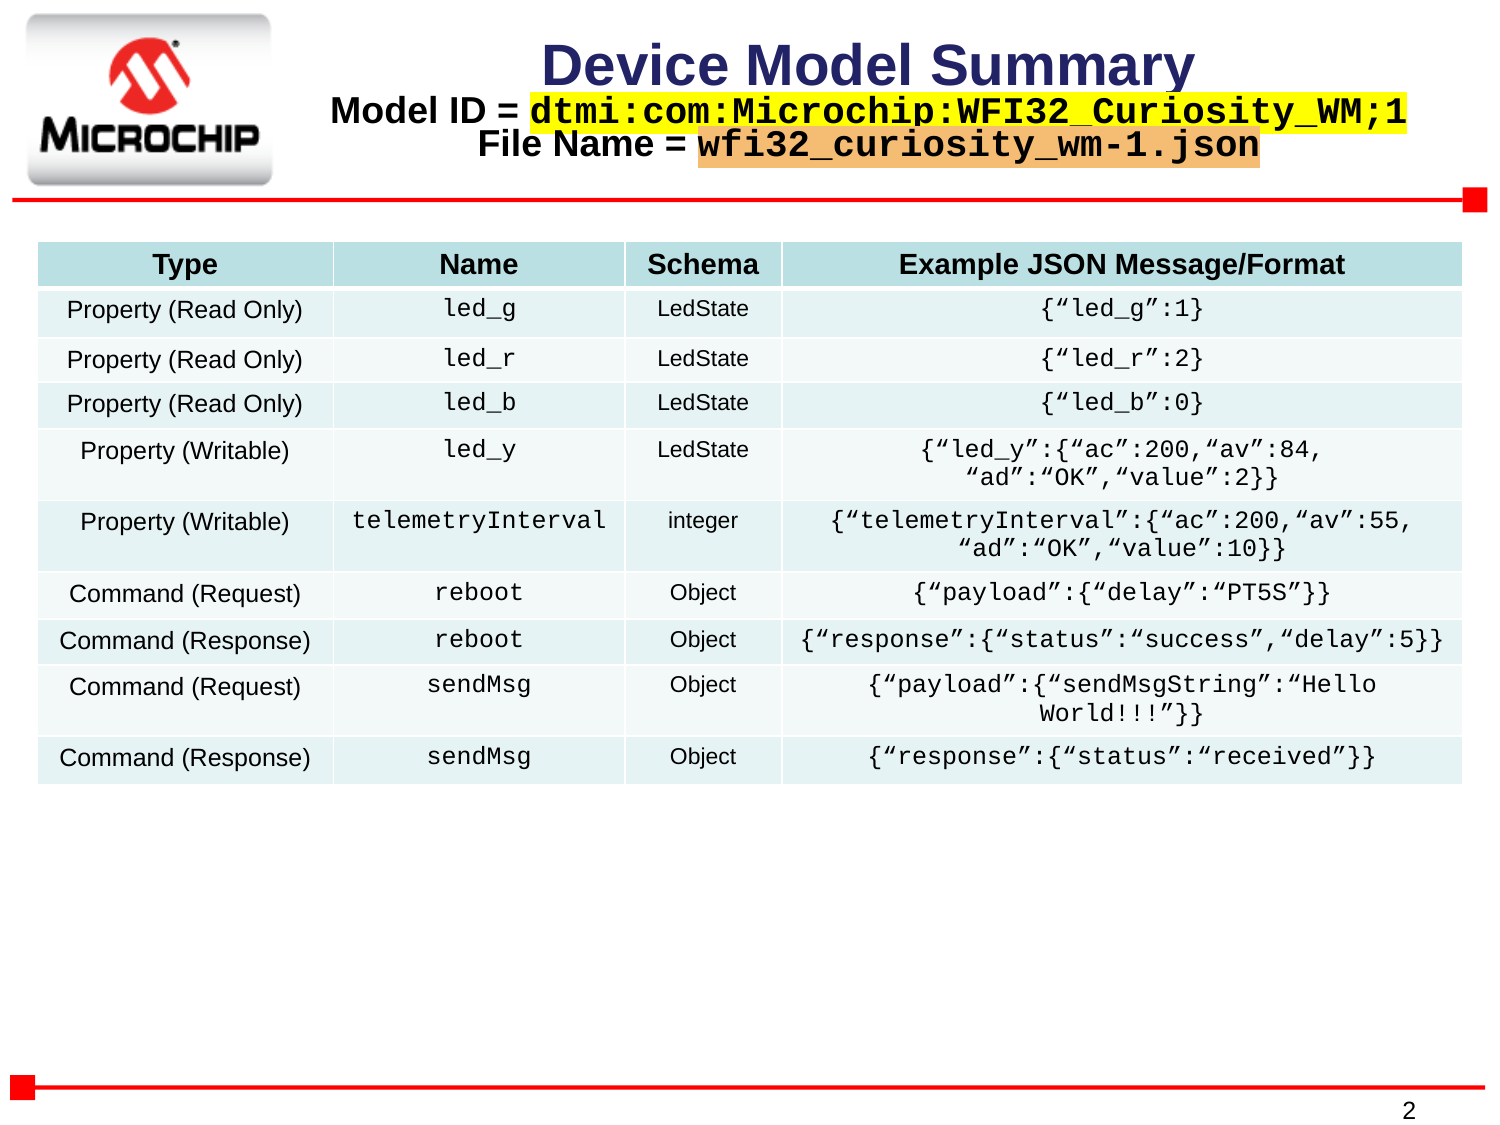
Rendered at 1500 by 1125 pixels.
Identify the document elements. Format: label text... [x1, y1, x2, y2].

table_cell reboot [334, 573, 624, 618]
table_cell {“payload”:{“sendMsgString”:“Hello World!!!”}} [783, 666, 1462, 735]
table_cell {“led_g”:1} [783, 291, 1462, 337]
table_header Example JSON Message/Format [783, 242, 1462, 286]
table_cell LedState [626, 430, 781, 500]
table_cell telemetryInterval [334, 501, 624, 571]
picture [24, 12, 275, 188]
table_cell Command (Request) [38, 573, 333, 618]
table_cell sendMsg [334, 737, 624, 784]
table_header Schema [626, 242, 781, 286]
table_cell Object [626, 620, 781, 664]
table_cell Property (Writable) [38, 501, 333, 571]
table_cell sendMsg [334, 666, 624, 735]
table_cell led_y [334, 430, 624, 500]
table_header Type [38, 242, 333, 286]
table_cell {“led_b”:0} [783, 383, 1462, 428]
table_cell {“led_r”:2} [783, 339, 1462, 381]
table_cell LedState [626, 291, 781, 337]
table_cell Command (Request) [38, 666, 333, 735]
table_cell Property (Writable) [38, 430, 333, 500]
table_cell {“telemetryInterval”:{“ac”:200,“av”:55, “ad”:“OK”,“value”:10}} [783, 501, 1462, 571]
table_cell led_b [334, 383, 624, 428]
table_cell LedState [626, 339, 781, 381]
table_cell {“response”:{“status”:“received”}} [783, 737, 1462, 784]
table_cell led_r [334, 339, 624, 381]
table_cell Property (Read Only) [38, 291, 333, 337]
table_cell Object [626, 666, 781, 735]
table_cell Object [626, 573, 781, 618]
title Device Model Summary Model ID = dtmi:com:Microchip:WFI32_Curiosity_WM;1 File Name = wfi32_curiosity_wm-1.json [312, 32, 1426, 176]
table_cell {“led_y”:{“ac”:200,“av”:84, “ad”:“OK”,“value”:2}} [783, 430, 1462, 500]
table_cell LedState [626, 383, 781, 428]
table_cell led_g [334, 291, 624, 337]
table_cell reboot [334, 620, 624, 664]
table_cell integer [626, 501, 781, 571]
table_cell Command (Response) [38, 620, 333, 664]
table_cell {“response”:{“status”:“success”,“delay”:5}} [783, 620, 1462, 664]
table_header Name [334, 242, 624, 286]
table_cell Property (Read Only) [38, 383, 333, 428]
table_cell {“payload”:{“delay”:“PT5S”}} [783, 573, 1462, 618]
table_cell Property (Read Only) [38, 339, 333, 381]
table_cell Command (Response) [38, 737, 333, 784]
table_cell Object [626, 737, 781, 784]
